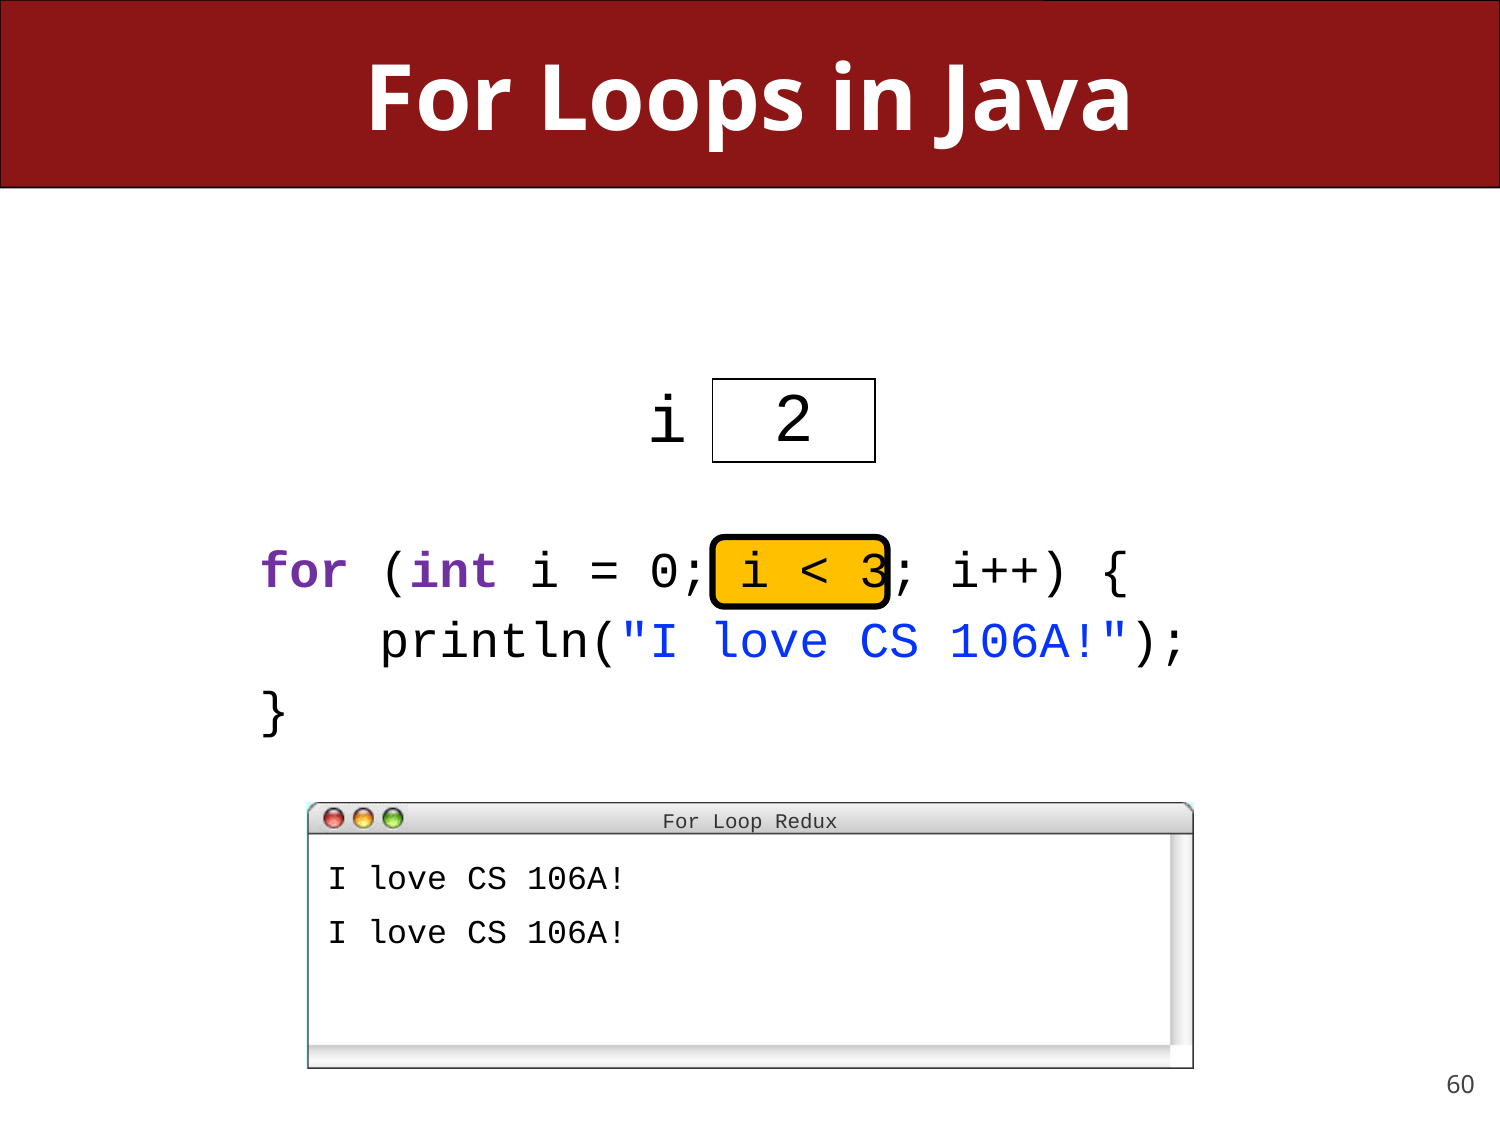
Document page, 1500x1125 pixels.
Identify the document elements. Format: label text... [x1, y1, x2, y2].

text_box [306, 799, 1194, 1069]
title For Loops in Java [75, 0, 1425, 188]
text_box 2 [712, 379, 875, 462]
list for (int i = 0; i < 3; i++) { println("I love CS 106A!"); } [243, 512, 1257, 763]
text_box i [632, 368, 702, 464]
